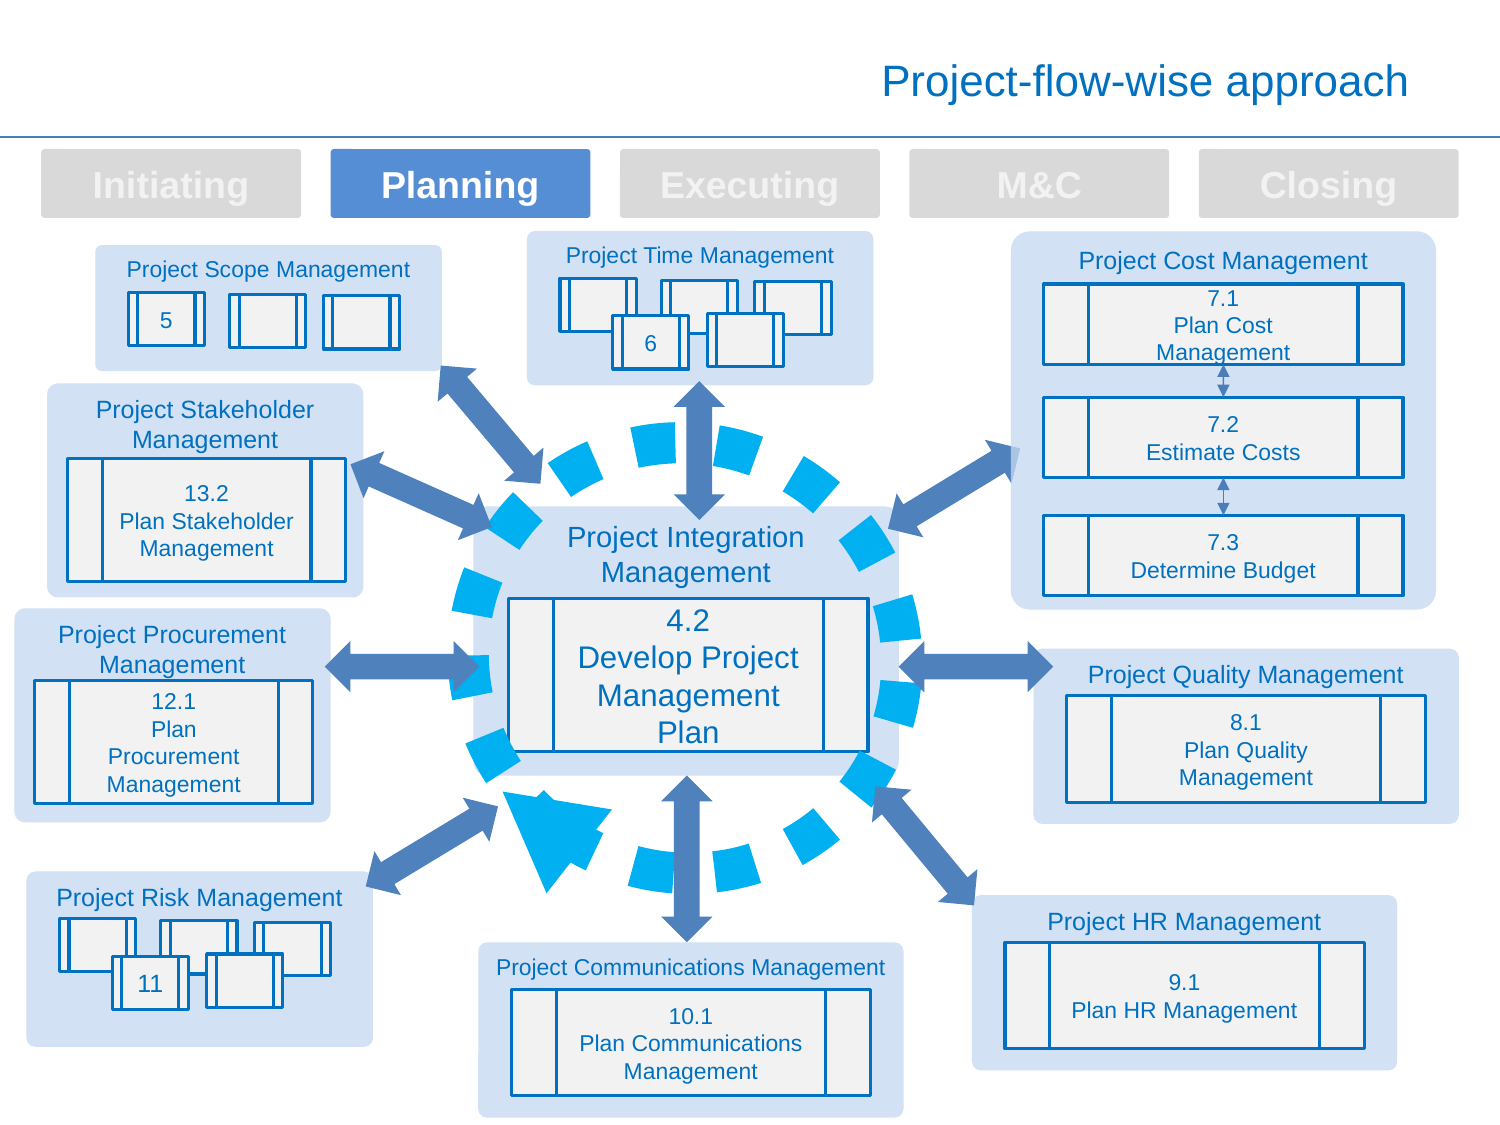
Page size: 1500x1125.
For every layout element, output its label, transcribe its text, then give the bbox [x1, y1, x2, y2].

text_box [659, 883, 715, 940]
title Project-flow-wise approach [75, 45, 1425, 114]
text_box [1010, 230, 1437, 610]
text_box [908, 639, 1037, 695]
text_box [435, 363, 525, 442]
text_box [466, 444, 904, 875]
text_box Planning [328, 146, 593, 221]
text_box M&C [907, 146, 1172, 221]
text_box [526, 230, 874, 386]
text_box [14, 608, 331, 823]
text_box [971, 894, 1398, 1071]
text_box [26, 871, 374, 1048]
text_box Executing [617, 146, 882, 221]
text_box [478, 942, 904, 1118]
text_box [95, 244, 443, 372]
text_box Initiating [39, 146, 304, 221]
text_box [46, 383, 364, 598]
text_box [908, 802, 980, 907]
text_box [336, 639, 461, 695]
text_box Closing [1196, 146, 1461, 221]
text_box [1033, 648, 1459, 825]
text_box [908, 437, 1005, 540]
text_box [369, 449, 461, 543]
text_box [908, 787, 914, 796]
text_box [671, 394, 727, 442]
text_box [367, 811, 461, 898]
